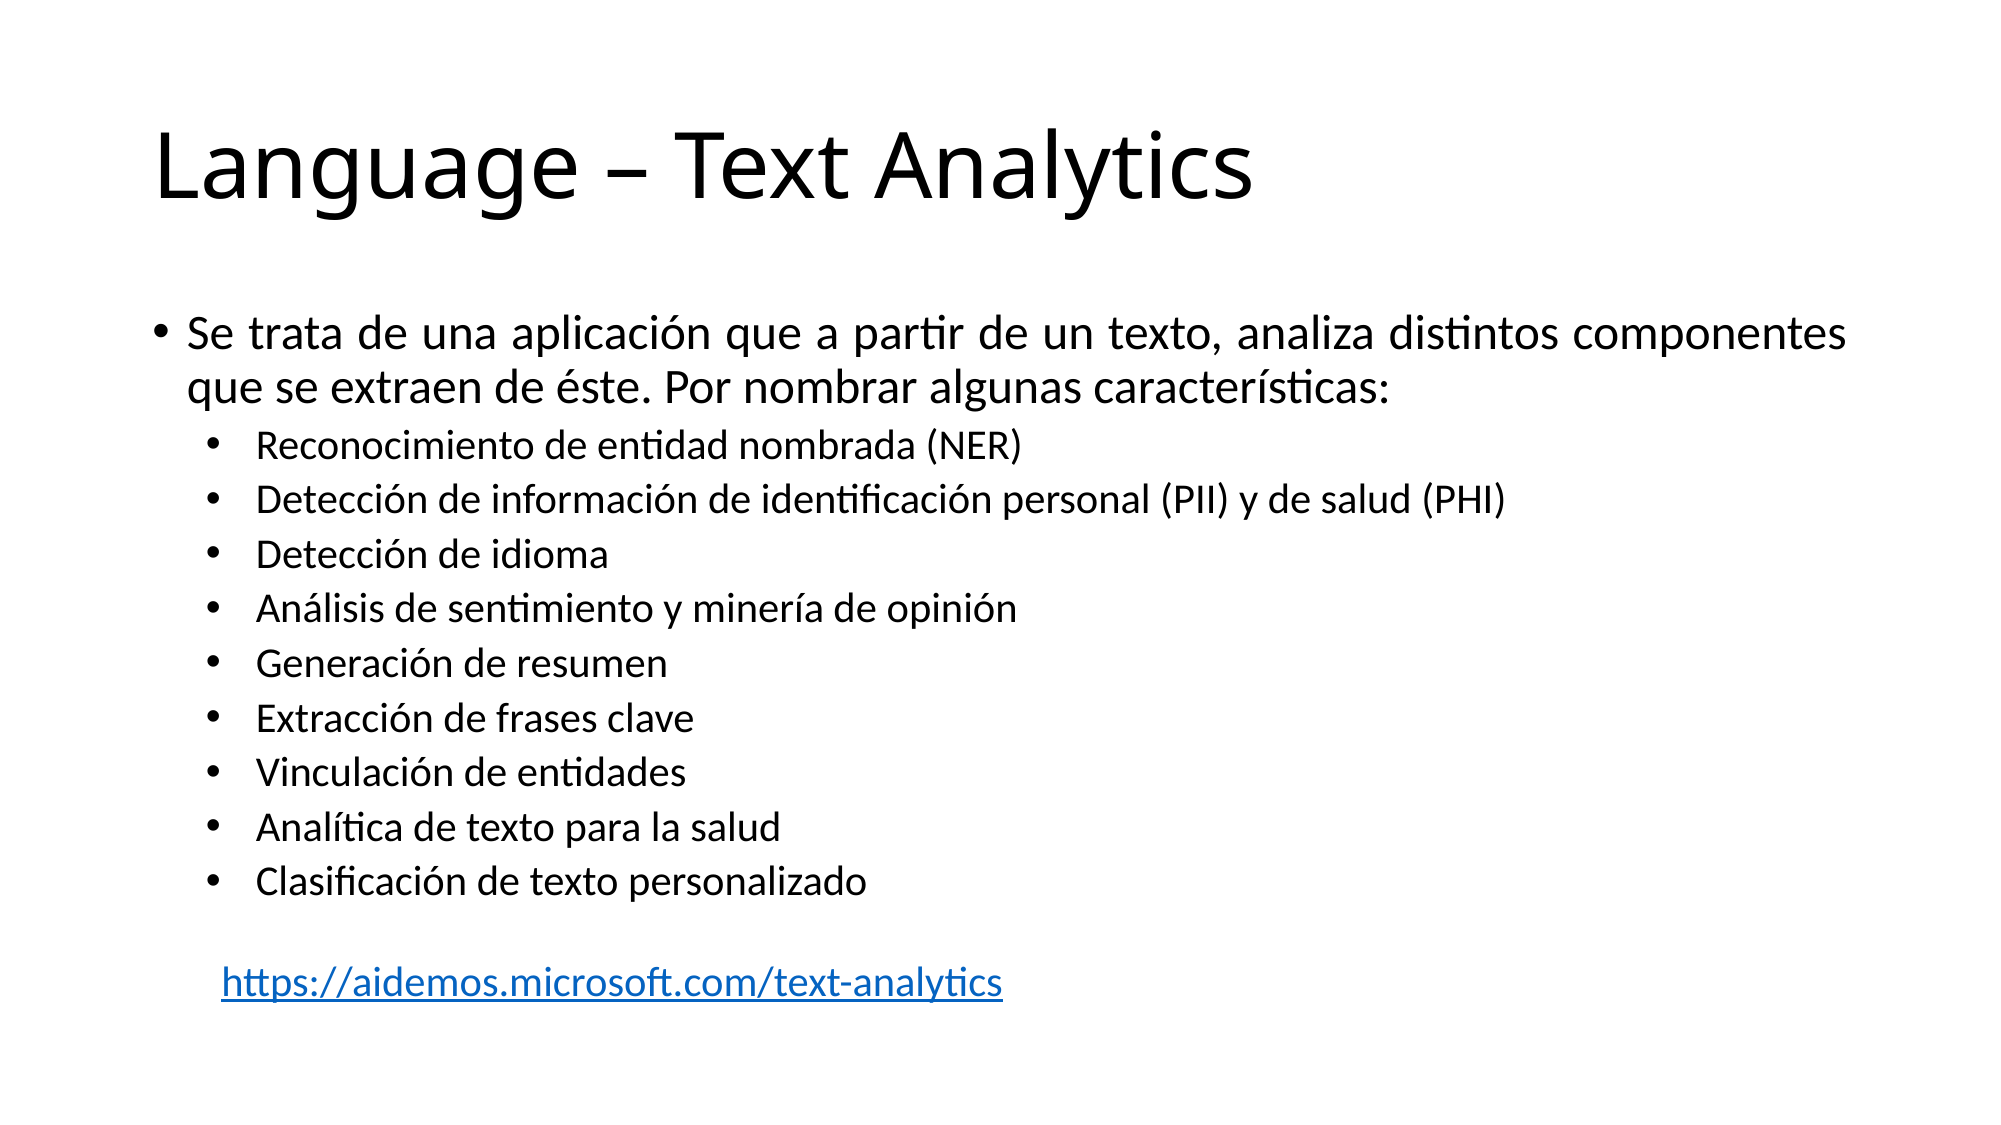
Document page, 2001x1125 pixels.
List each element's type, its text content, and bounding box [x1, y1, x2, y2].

title Language – Text Analytics [137, 59, 1863, 278]
list Se trata de una aplicación que a partir de un texto, analiza distintos componentes que se extraen de éste. Por nombrar algunas características: Reconocimiento de entidad nombrada (NER) Detección de información de identificación personal (PII) y de salud (PHI) Detección de idioma Análisis de sentimiento y minería de opinión Generación de resumen Extracción de frases clave Vinculación de entidades Analítica de texto para la salud Clasificación de texto personalizado https://aidemos.microsoft.com/text-analytics [137, 299, 1863, 1014]
